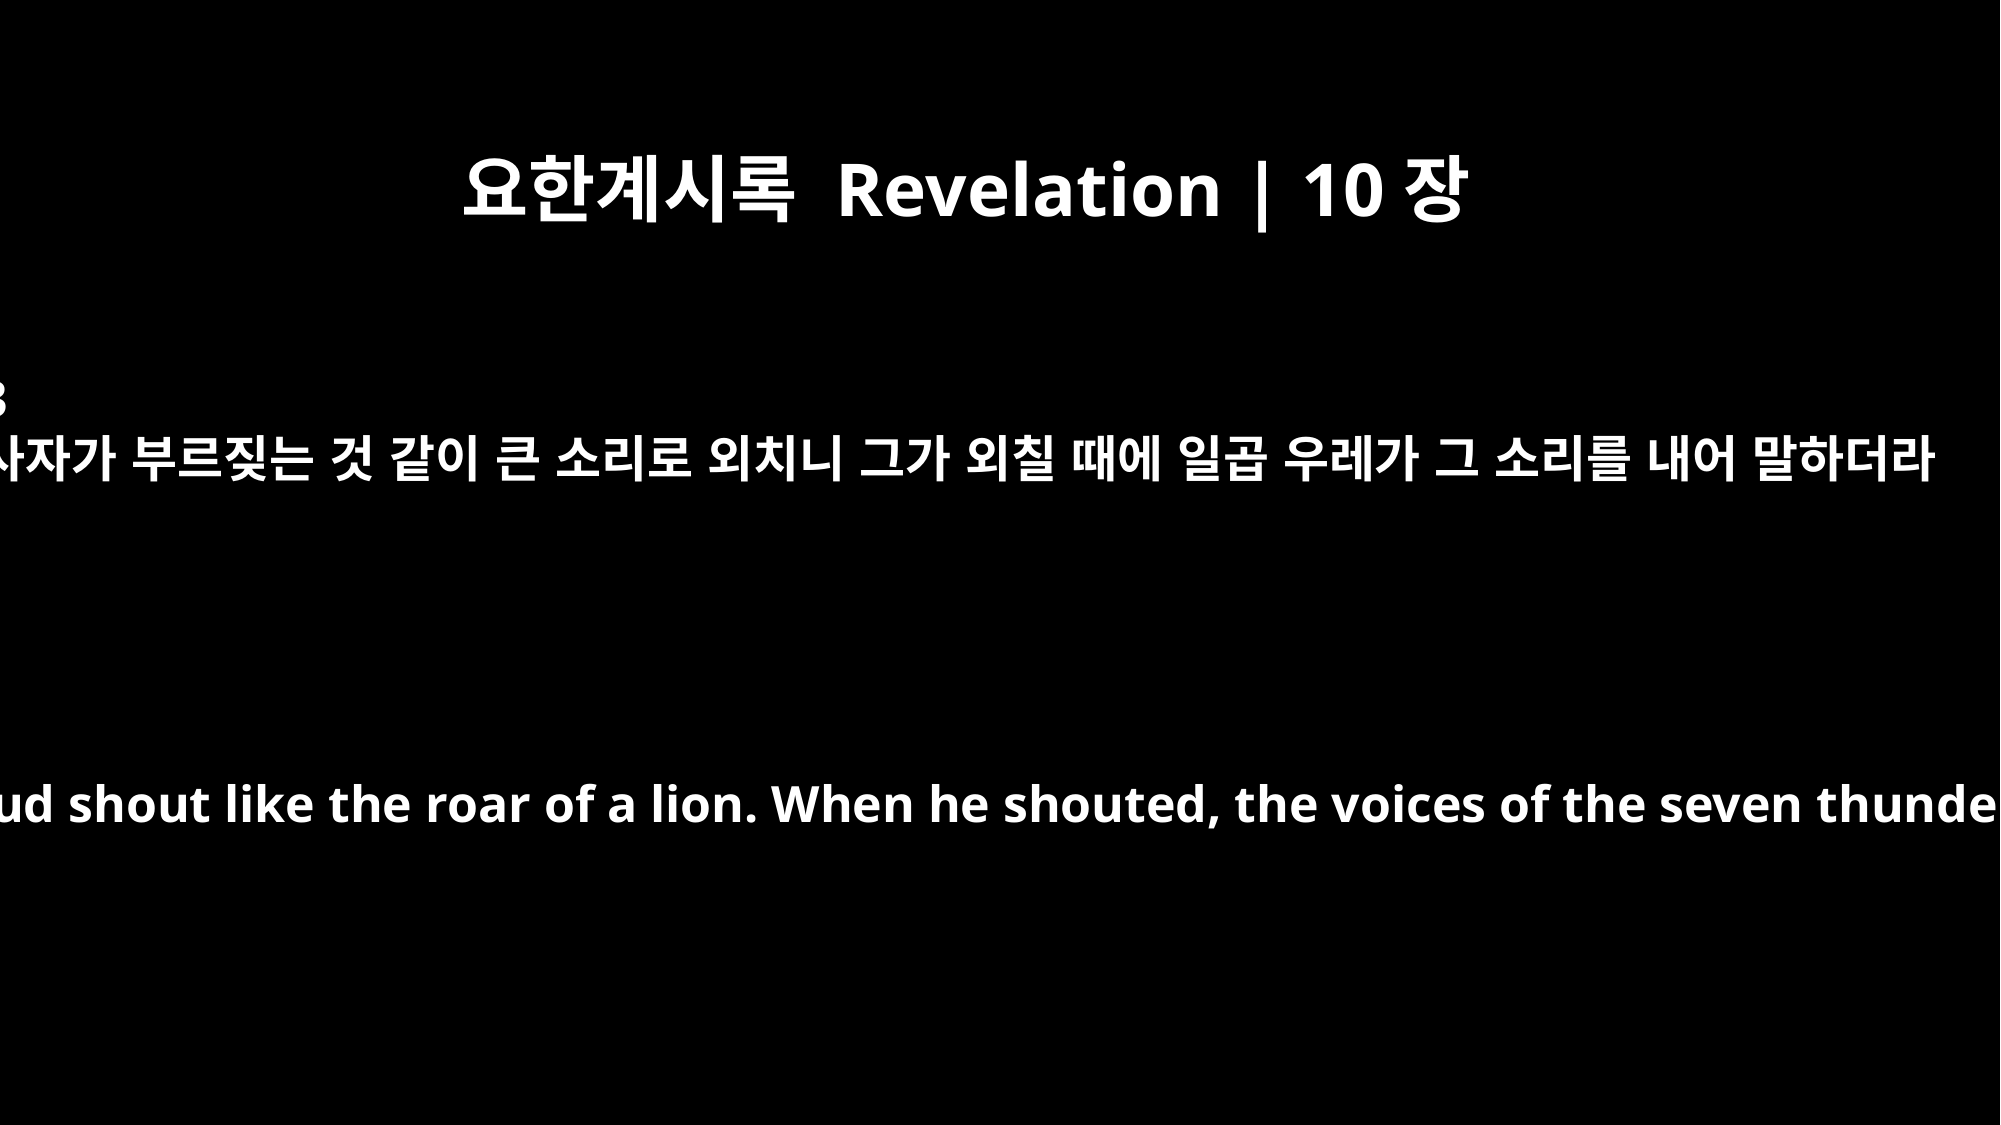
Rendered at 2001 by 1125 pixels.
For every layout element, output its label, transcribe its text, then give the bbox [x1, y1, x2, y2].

text_box 요한계시록 Revelation | 10장 [446, 136, 1486, 239]
text_box 3 사자가 부르짖는 것 같이 큰 소리로 외치니 그가 외칠 때에 일곱 우레가 그 소리를 내어 말하더라 [0, 359, 1953, 495]
text_box and he gave a loud shout like the roar of a lion. When he shouted, the voices of the seven thunders spoke. [0, 764, 2000, 840]
